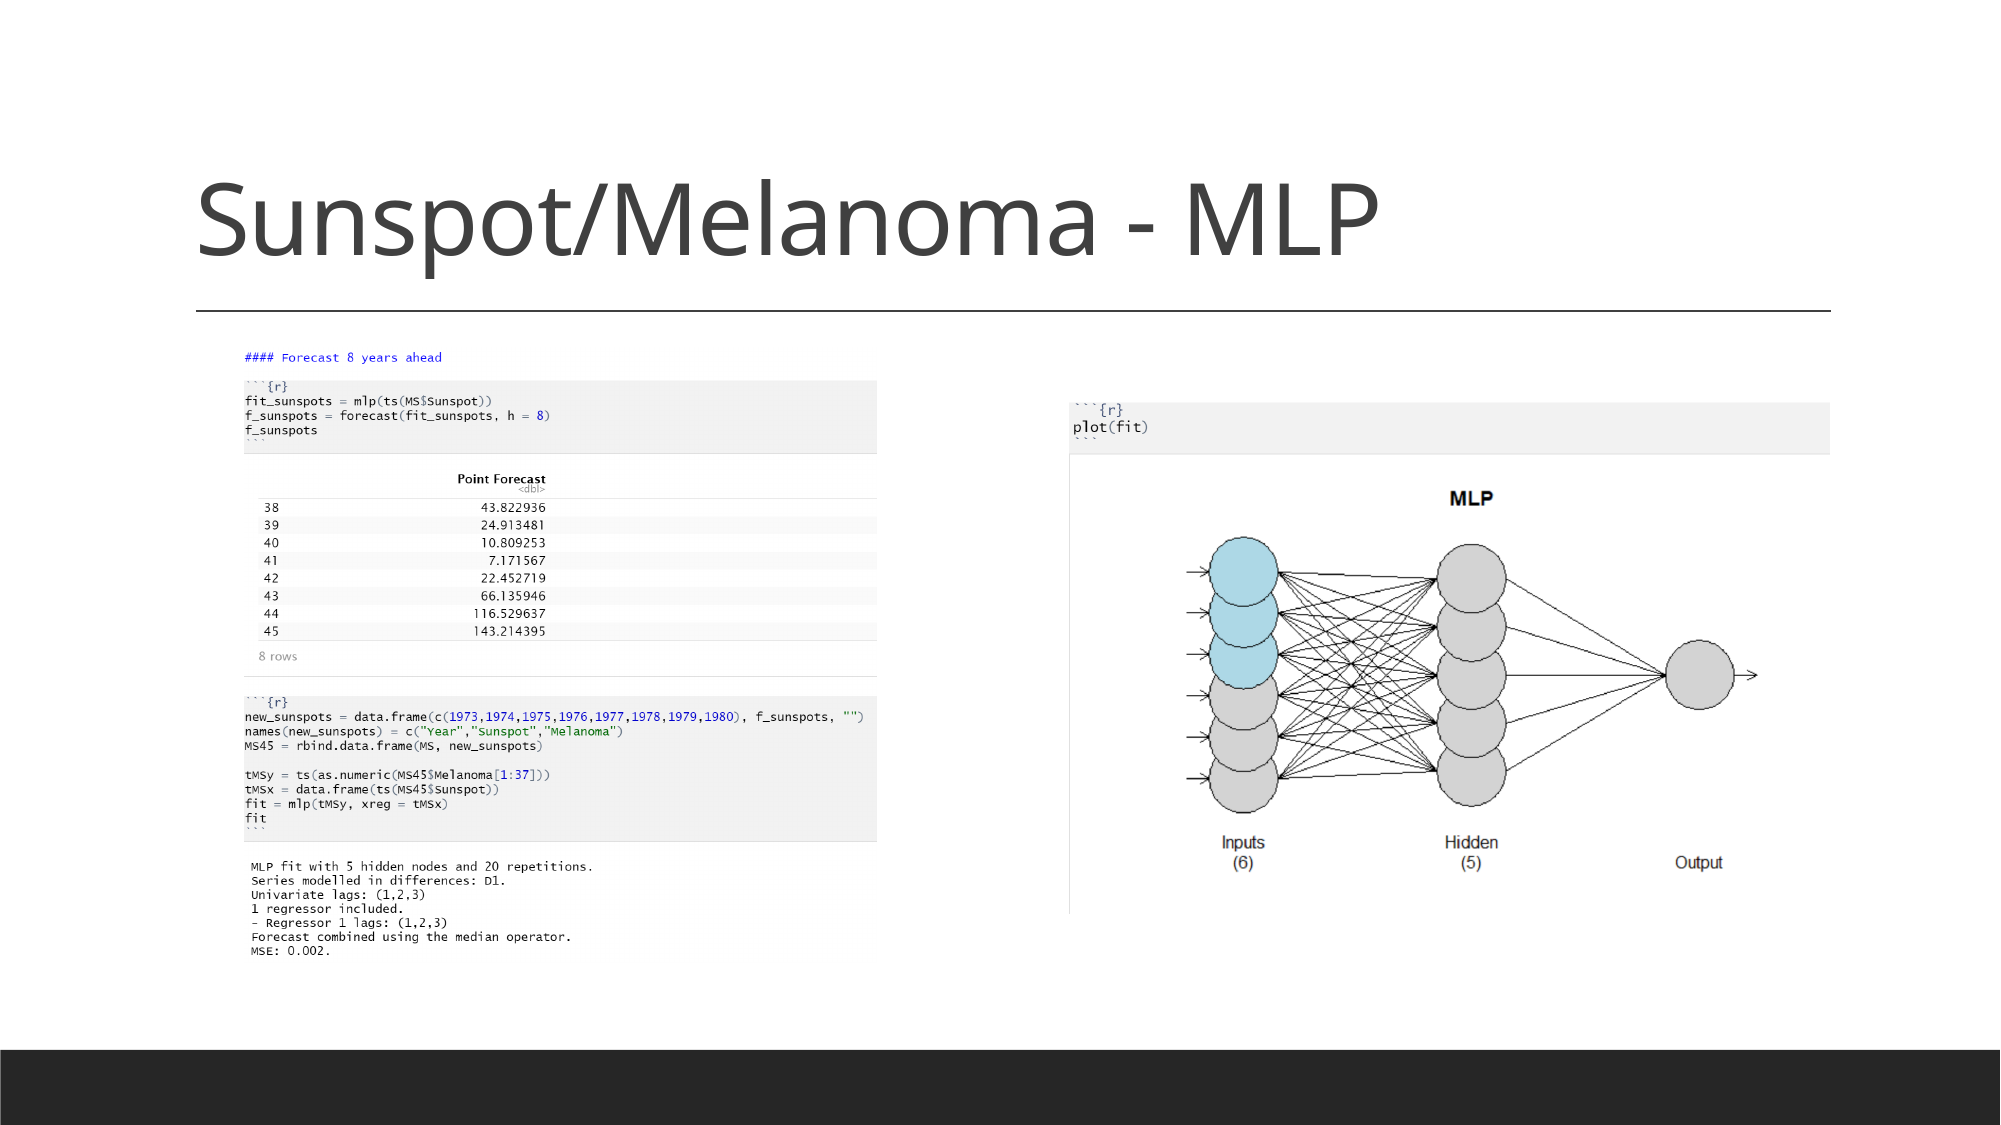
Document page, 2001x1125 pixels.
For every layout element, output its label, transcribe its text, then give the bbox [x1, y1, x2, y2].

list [244, 347, 877, 964]
title Sunspot/Melanoma - MLP [180, 47, 1830, 285]
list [1068, 397, 1831, 914]
